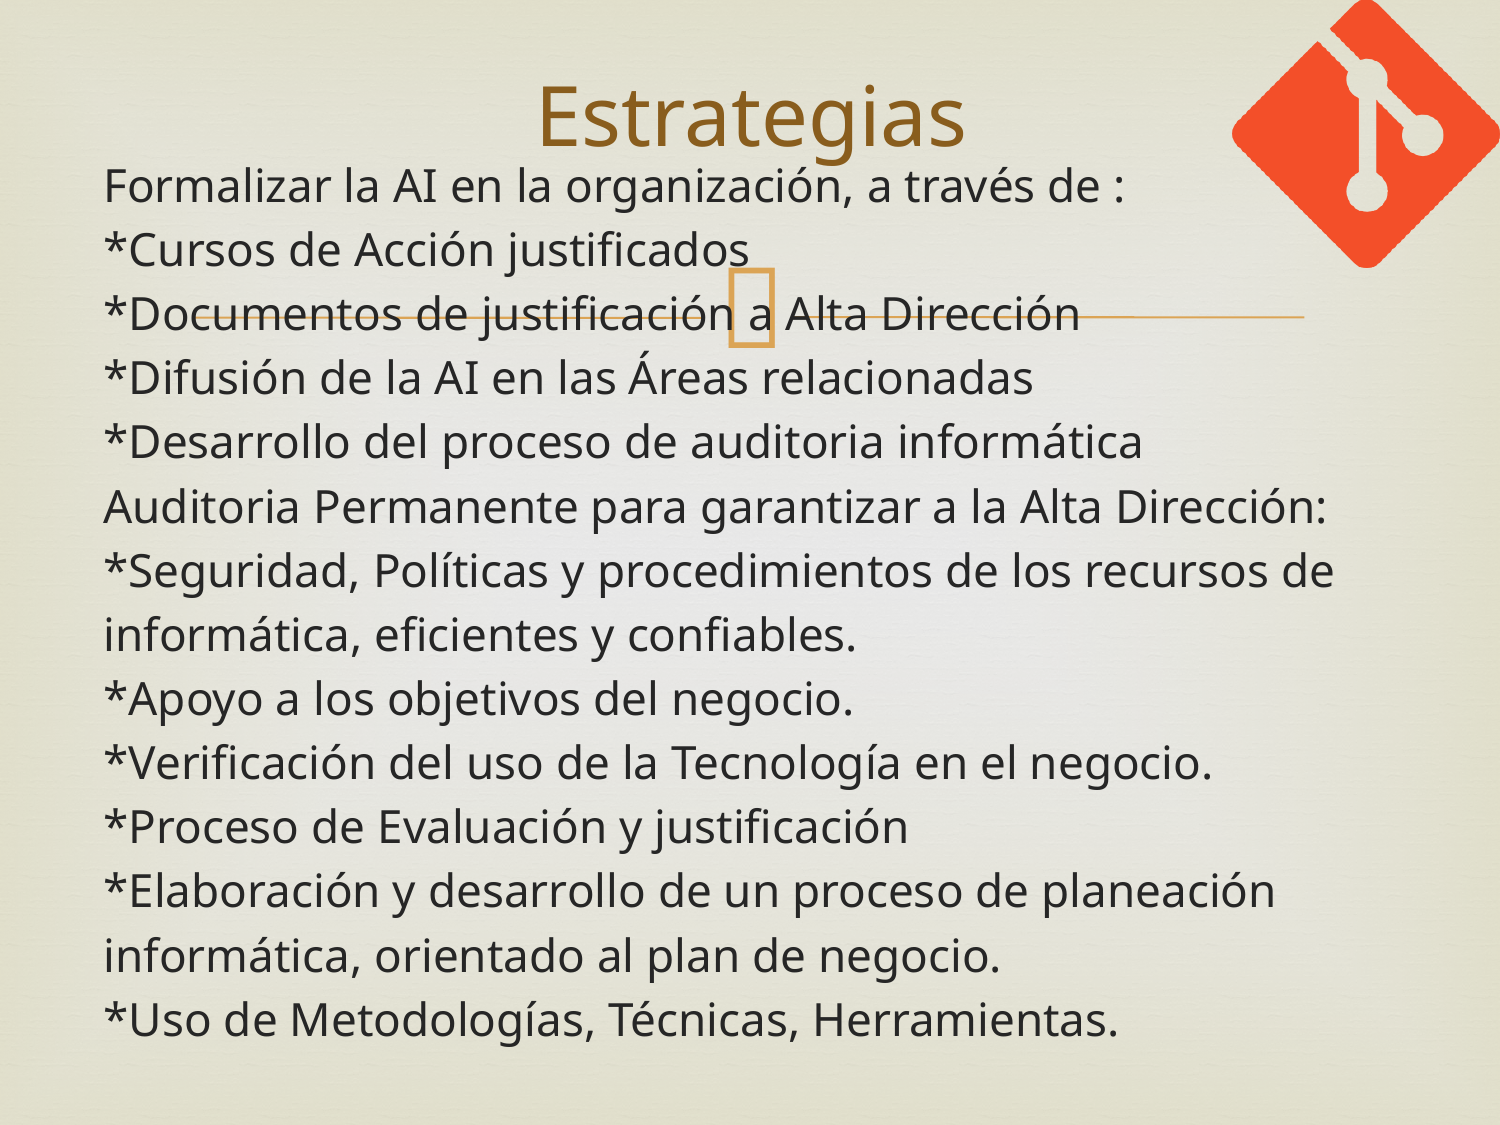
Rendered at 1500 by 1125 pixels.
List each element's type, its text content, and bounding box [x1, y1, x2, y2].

title Estrategias [76, 19, 1226, 207]
list Formalizar la AI en la organización, a través de : *Cursos de Acción justificados *Documentos de justificación a Alta Dirección *Difusión de la AI en las Áreas relacionadas *Desarrollo del proceso de auditoria informática Auditoria Permanente para garantizar a la Alta Dirección: *Seguridad, Políticas y procedimientos de los recursos de informática, eficientes y confiables. *Apoyo a los objetivos del negocio. *Verificación del uso de la Tecnología en el negocio. *Proceso de Evaluación y justificación *Elaboración y desarrollo de un proceso de planeación informática, orientado al plan de negocio. *Uso de Metodologías, Técnicas, Herramientas. [88, 207, 1439, 1012]
picture [1232, 0, 1500, 268]
